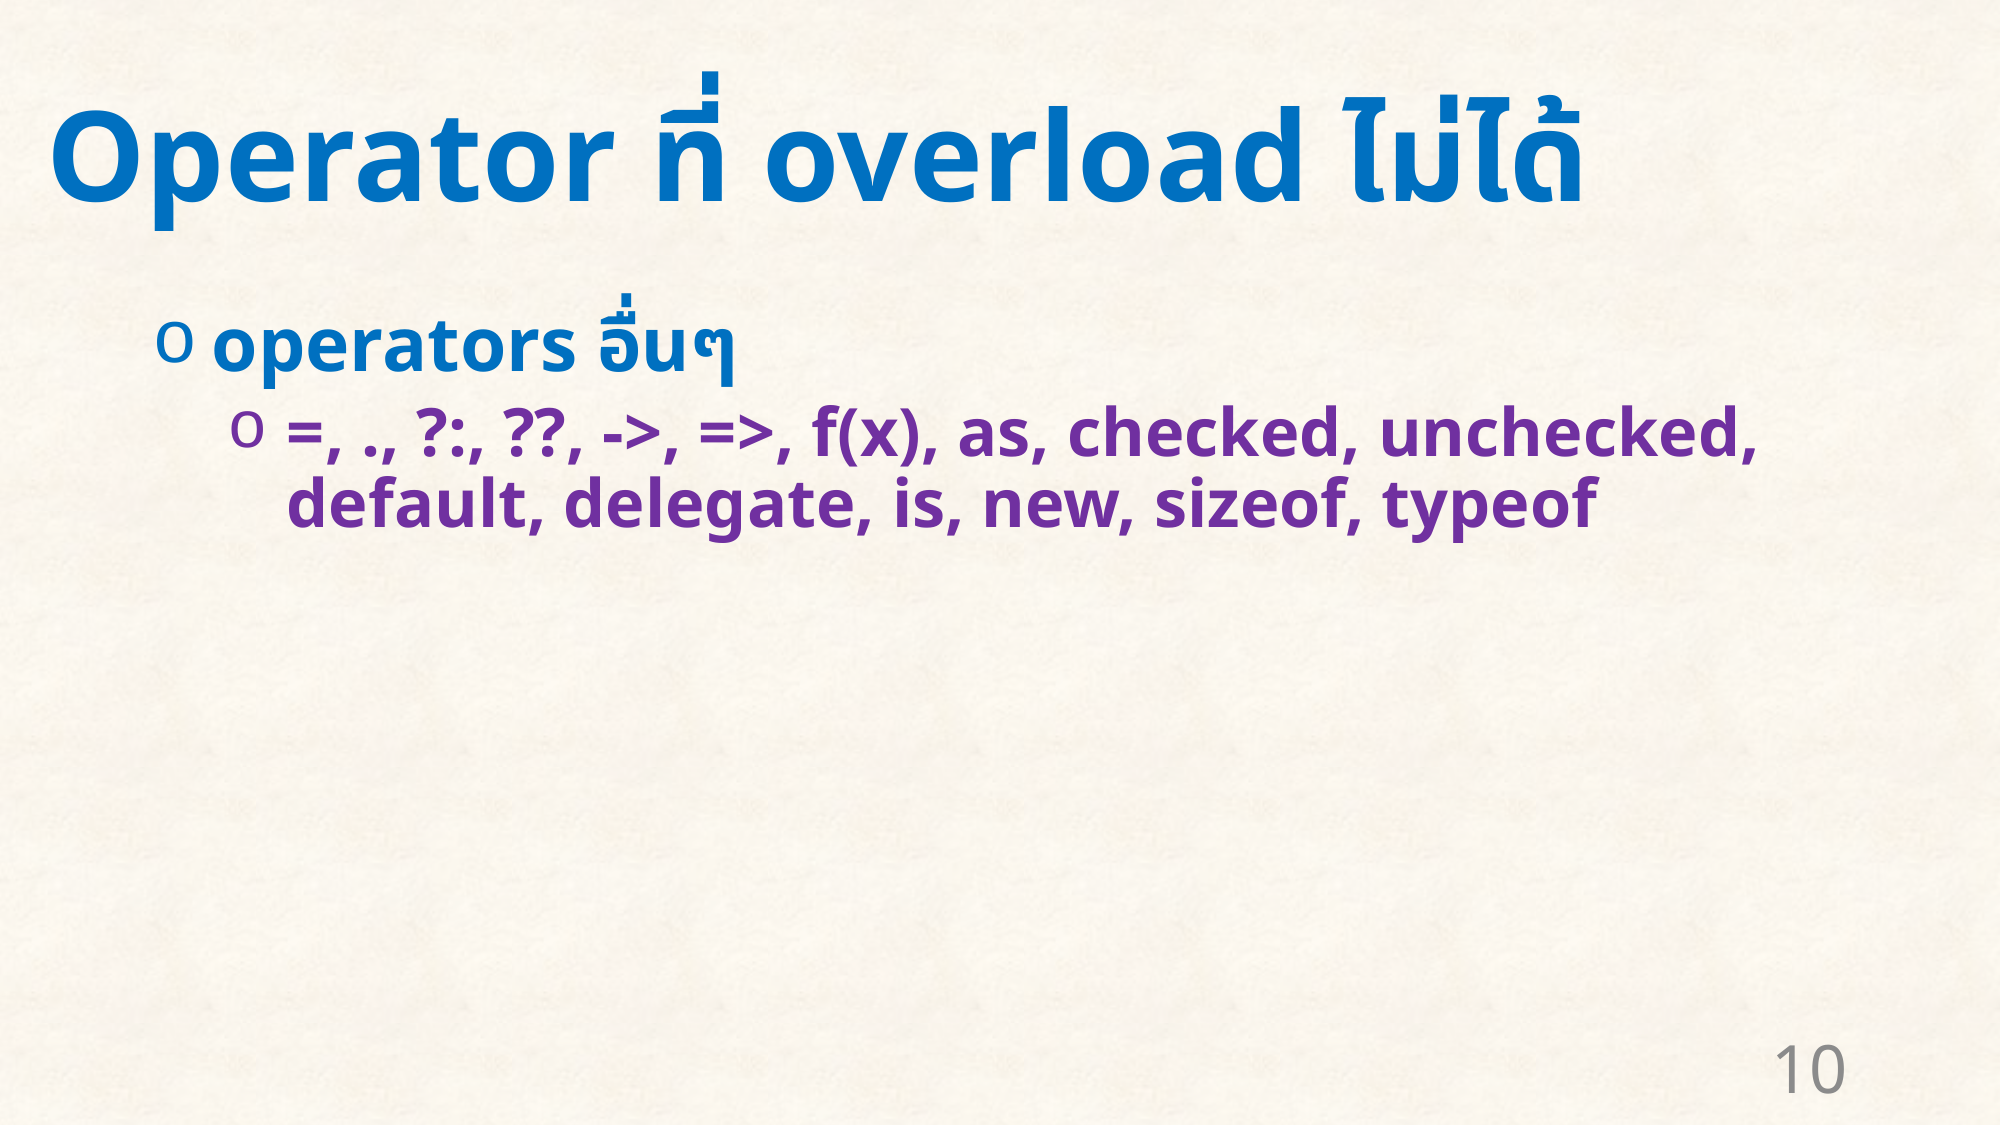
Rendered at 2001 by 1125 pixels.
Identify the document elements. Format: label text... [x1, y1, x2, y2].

list operators อื่นๆ =, ., ?:, ??, ->, =>, f(x), as, checked, unchecked, default, delegate, is, new, sizeof, typeof [137, 299, 1863, 1014]
slide_number 10 [1412, 1042, 1863, 1103]
title Operator ที่ overload ไม่ได้ [31, 52, 1757, 271]
